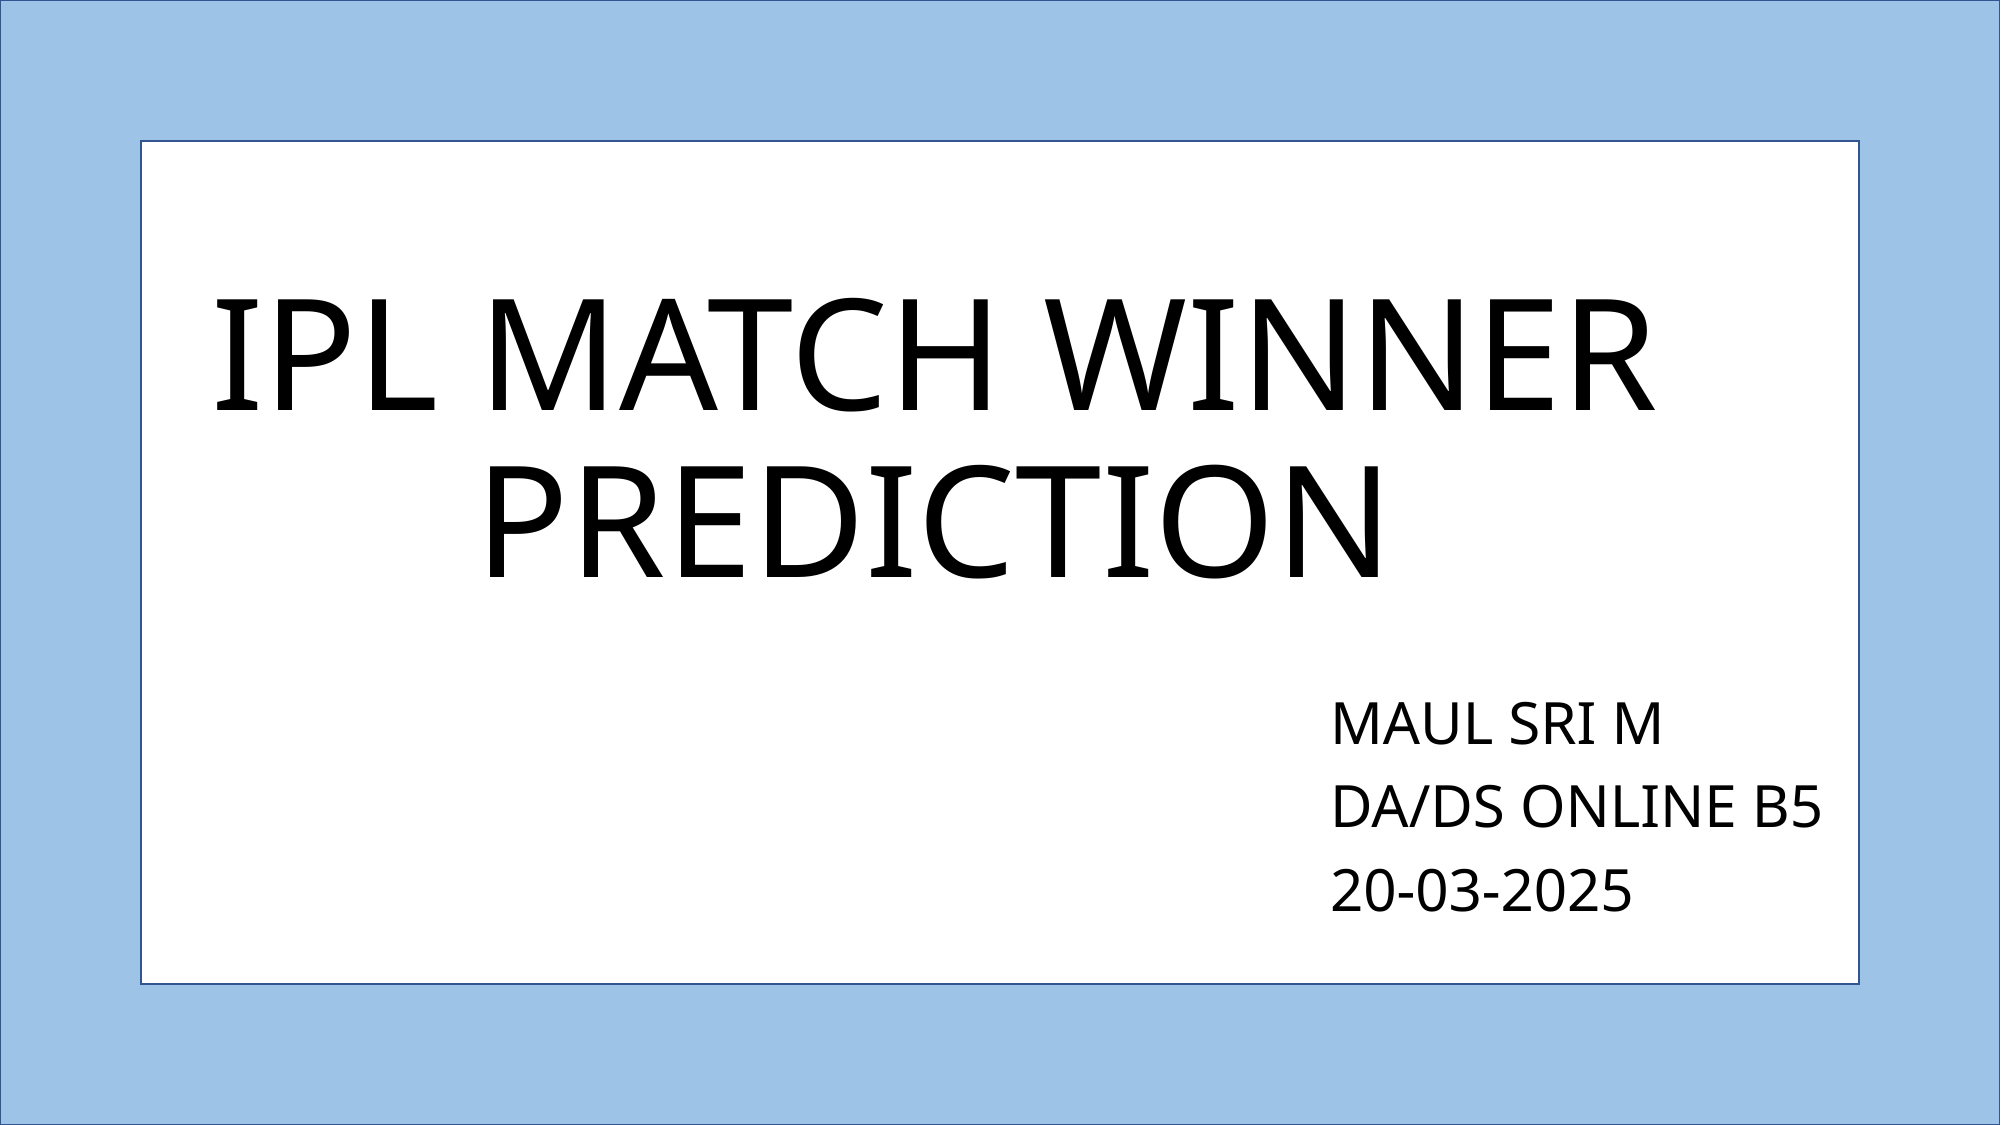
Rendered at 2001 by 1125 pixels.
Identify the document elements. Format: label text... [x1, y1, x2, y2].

title IPL MATCH WINNER PREDICTION [184, 227, 1685, 619]
subtitle MAUL SRI M DA/DS ONLINE B5 20-03-2025 [1315, 686, 1840, 959]
text_box [0, 0, 2000, 1125]
